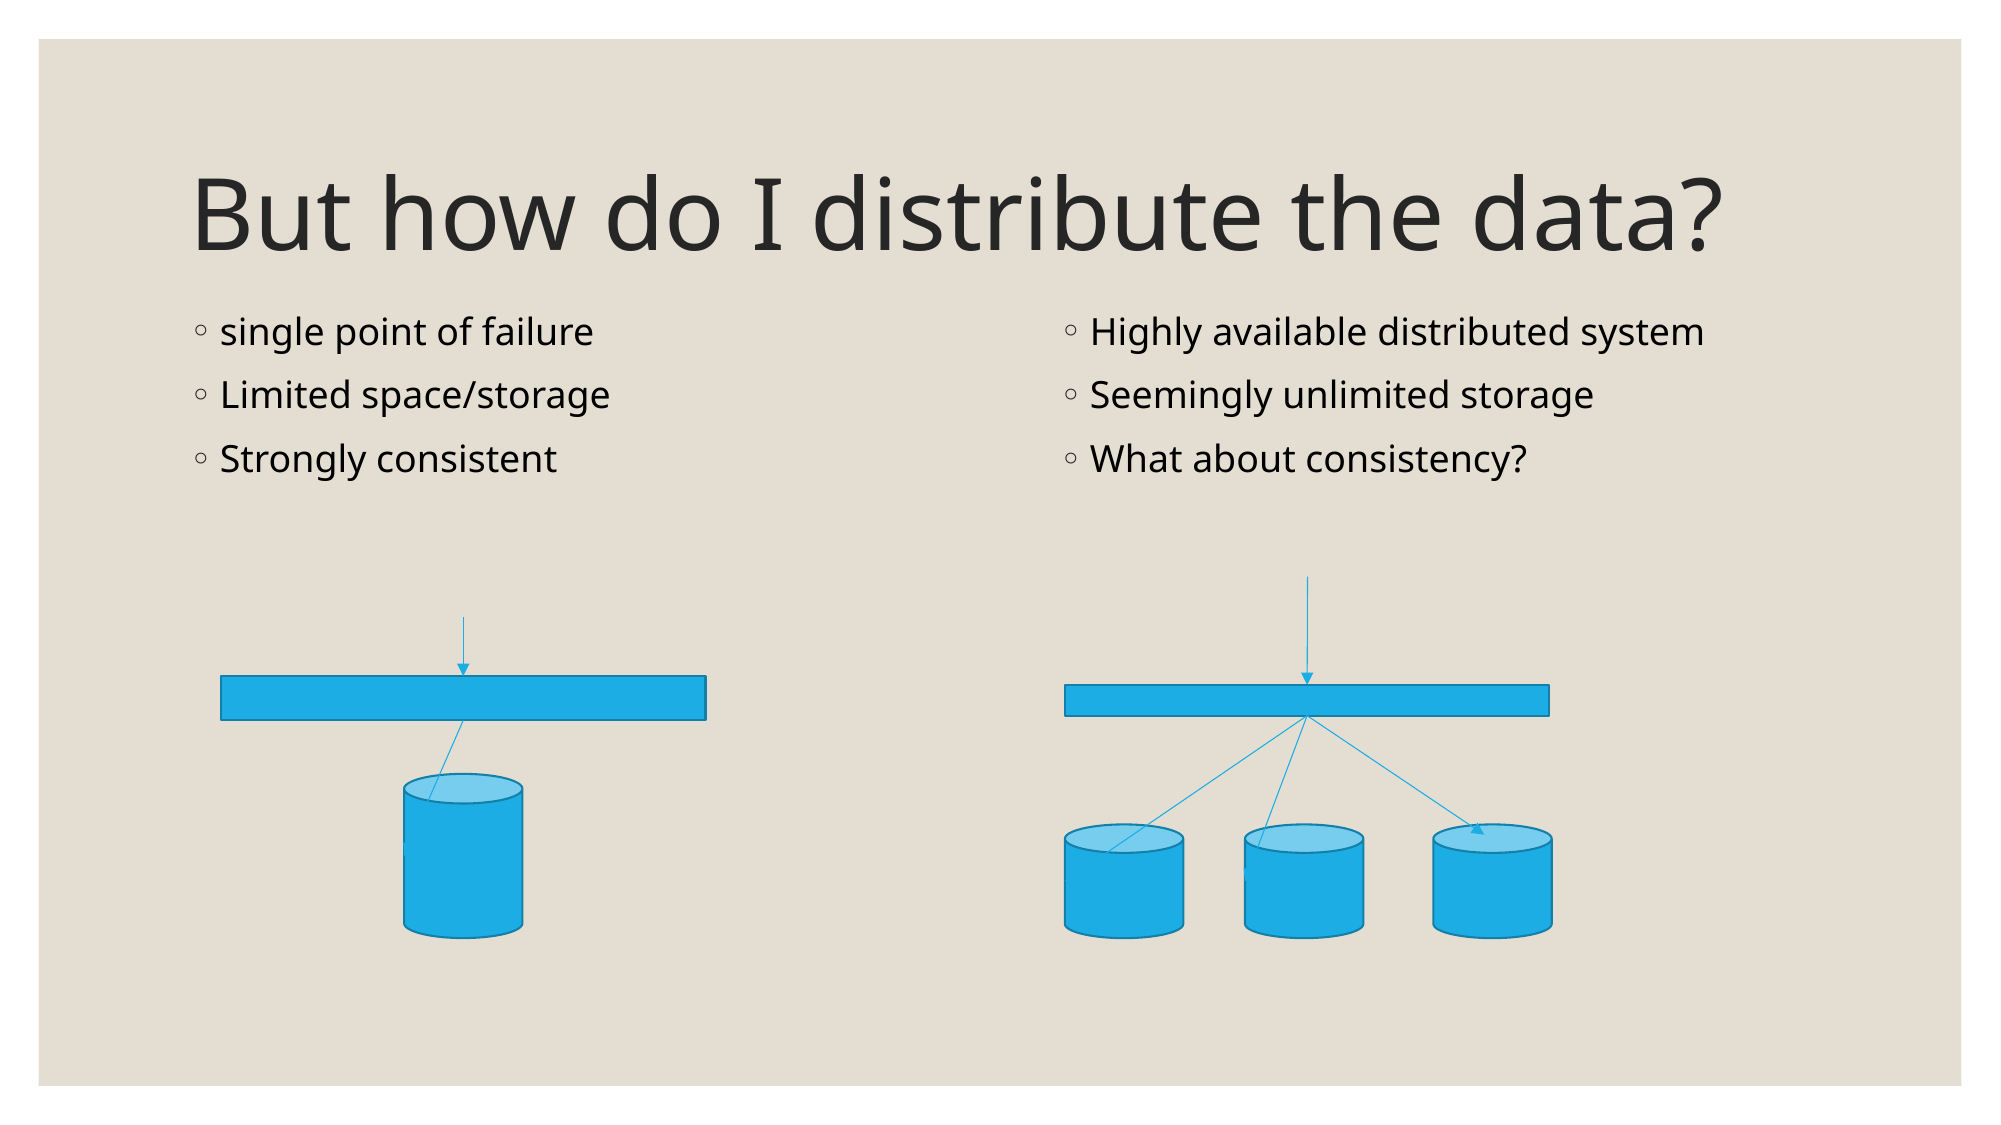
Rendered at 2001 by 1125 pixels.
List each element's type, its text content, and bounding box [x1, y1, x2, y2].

text_box [220, 675, 707, 721]
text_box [1064, 576, 1552, 939]
title But how do I distribute the data? [174, 105, 1825, 331]
list Highly available distributed system Seemingly unlimited storage What about consistency? [1044, 299, 1825, 960]
list single point of failure Limited space/storage Strongly consistent [174, 299, 955, 960]
text_box [403, 772, 524, 940]
